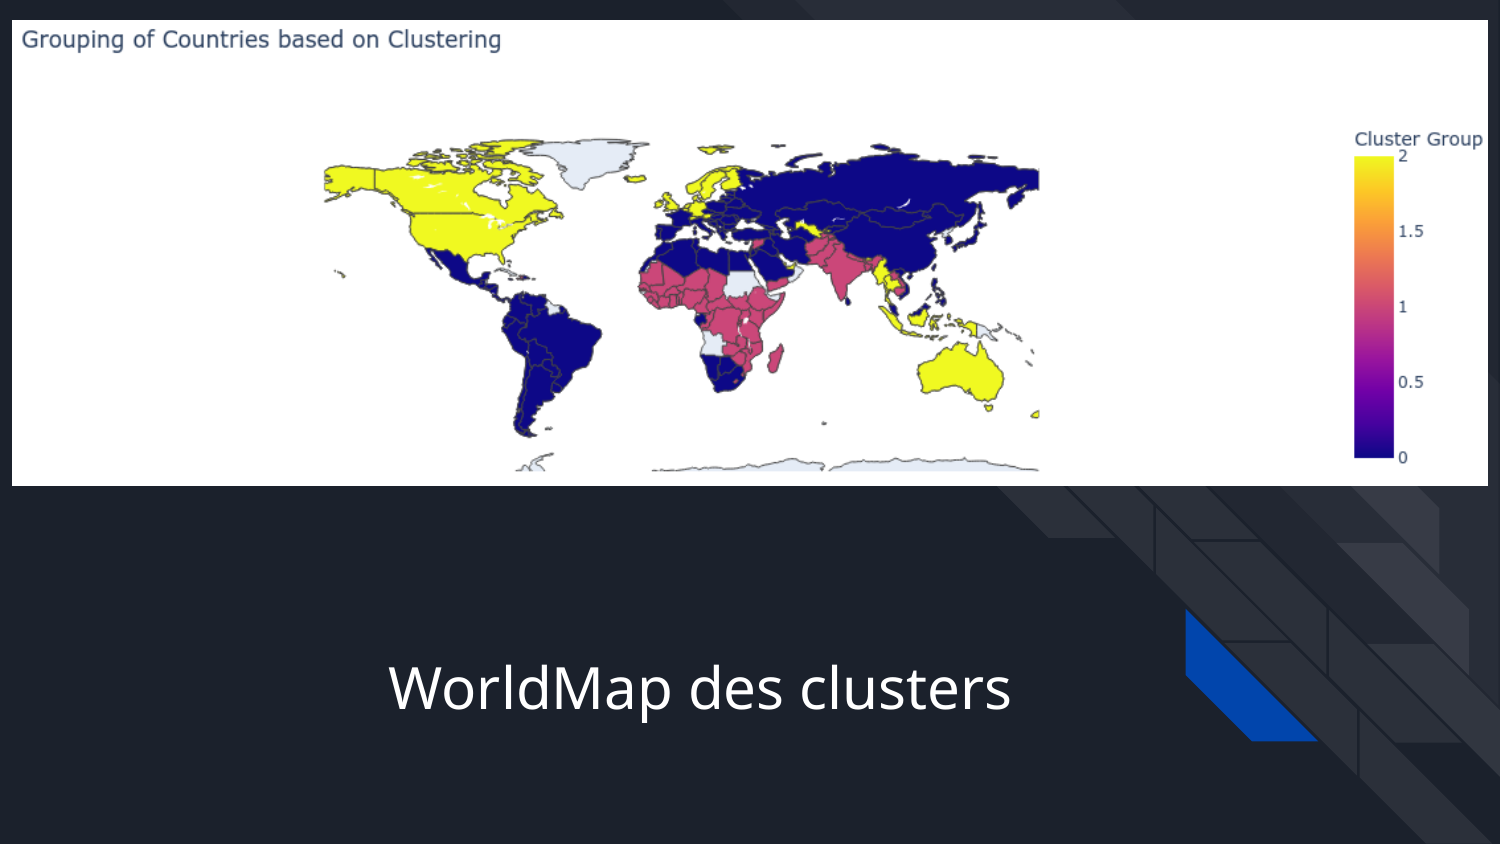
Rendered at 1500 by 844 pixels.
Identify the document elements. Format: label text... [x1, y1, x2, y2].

picture [12, 20, 1488, 487]
title WorldMap des clusters [373, 592, 1127, 781]
